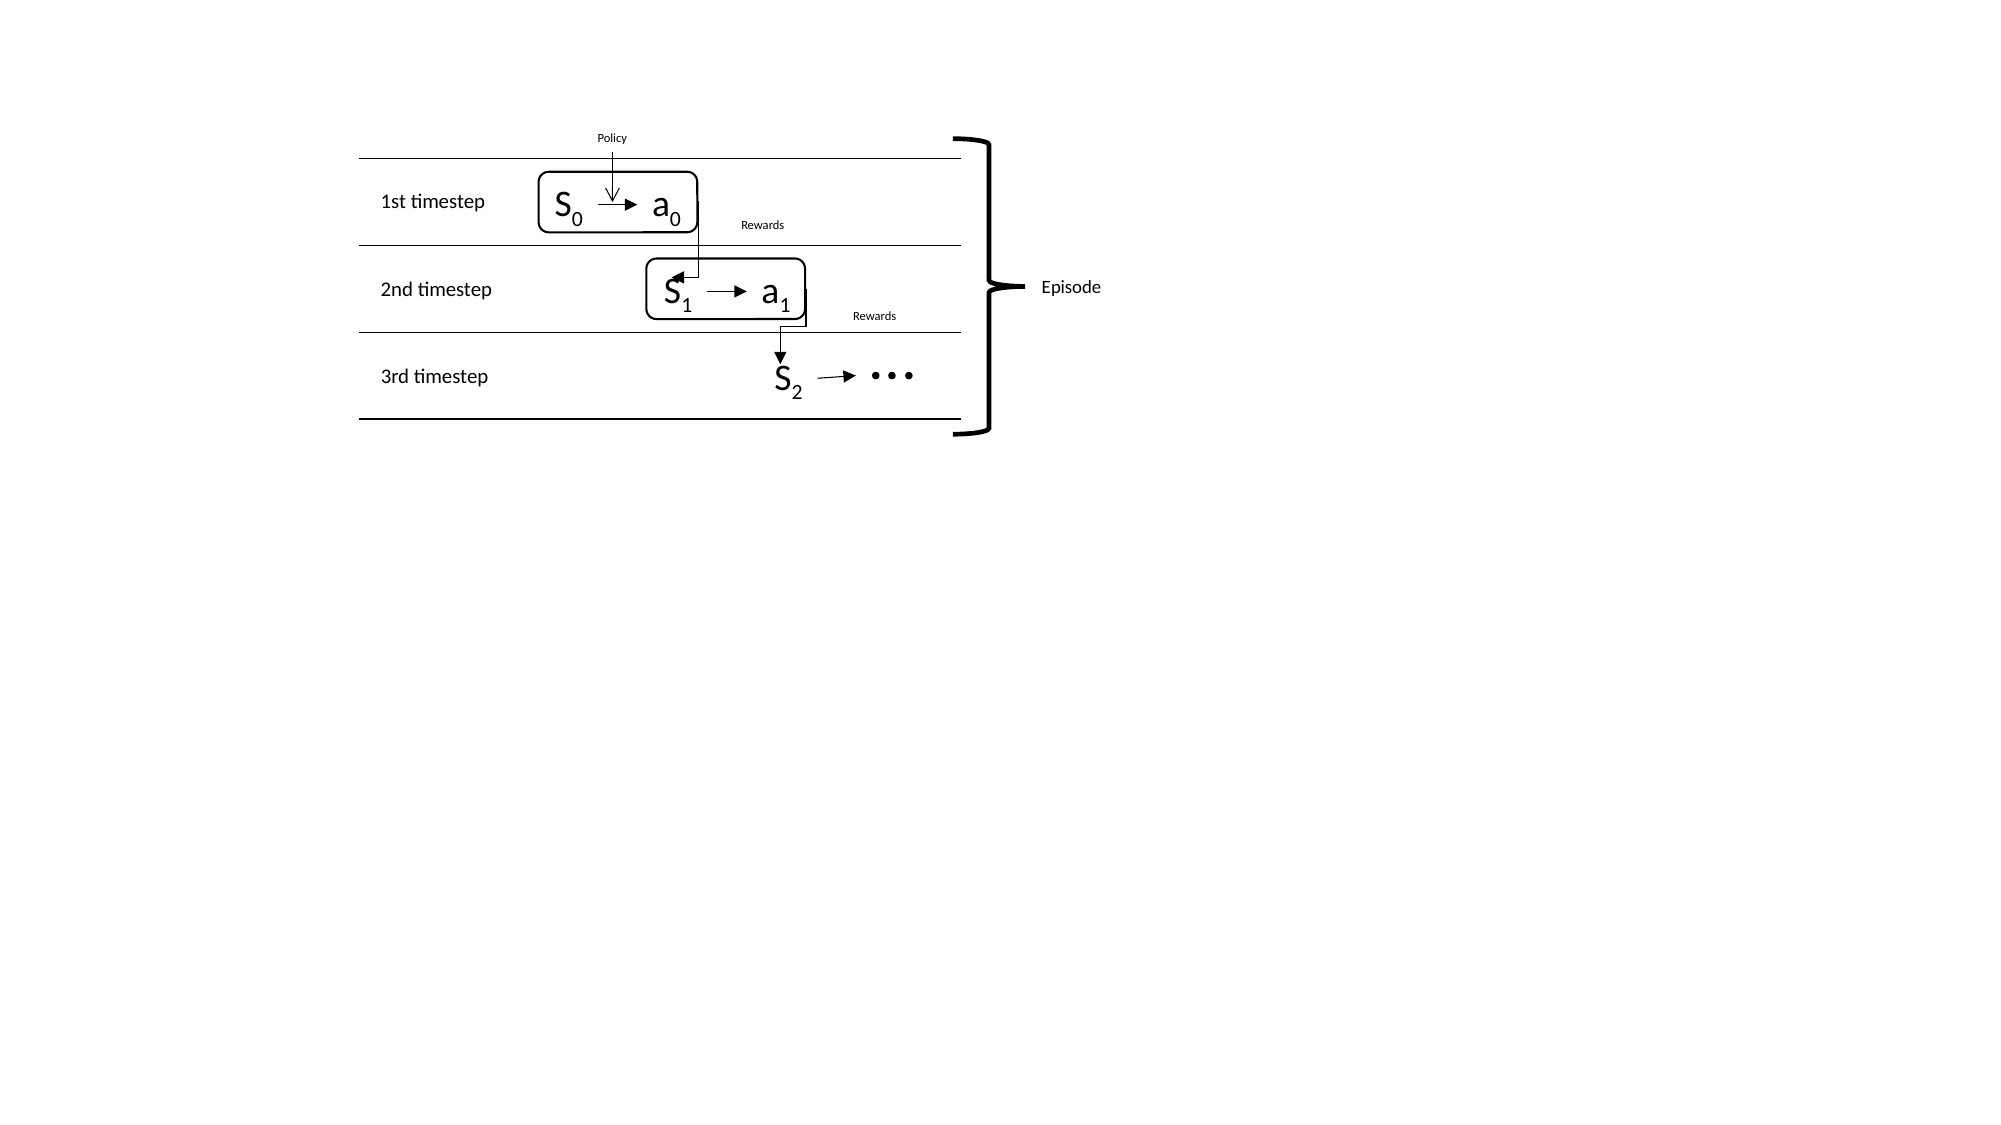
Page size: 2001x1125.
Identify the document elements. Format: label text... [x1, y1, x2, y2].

text_box S2 [759, 345, 818, 412]
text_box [538, 171, 698, 233]
text_box 3rd timestep [366, 355, 504, 396]
text_box Rewards [726, 209, 800, 240]
text_box Episode [1026, 267, 1117, 305]
text_box 1st timestep [365, 179, 501, 220]
text_box Rewards [838, 300, 912, 331]
text_box [904, 370, 914, 381]
text_box 2nd timestep [365, 268, 508, 309]
text_box [870, 370, 881, 381]
text_box [887, 370, 897, 381]
text_box [952, 138, 1026, 435]
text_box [671, 201, 698, 278]
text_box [780, 288, 806, 365]
text_box Policy [582, 122, 642, 153]
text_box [647, 258, 807, 320]
